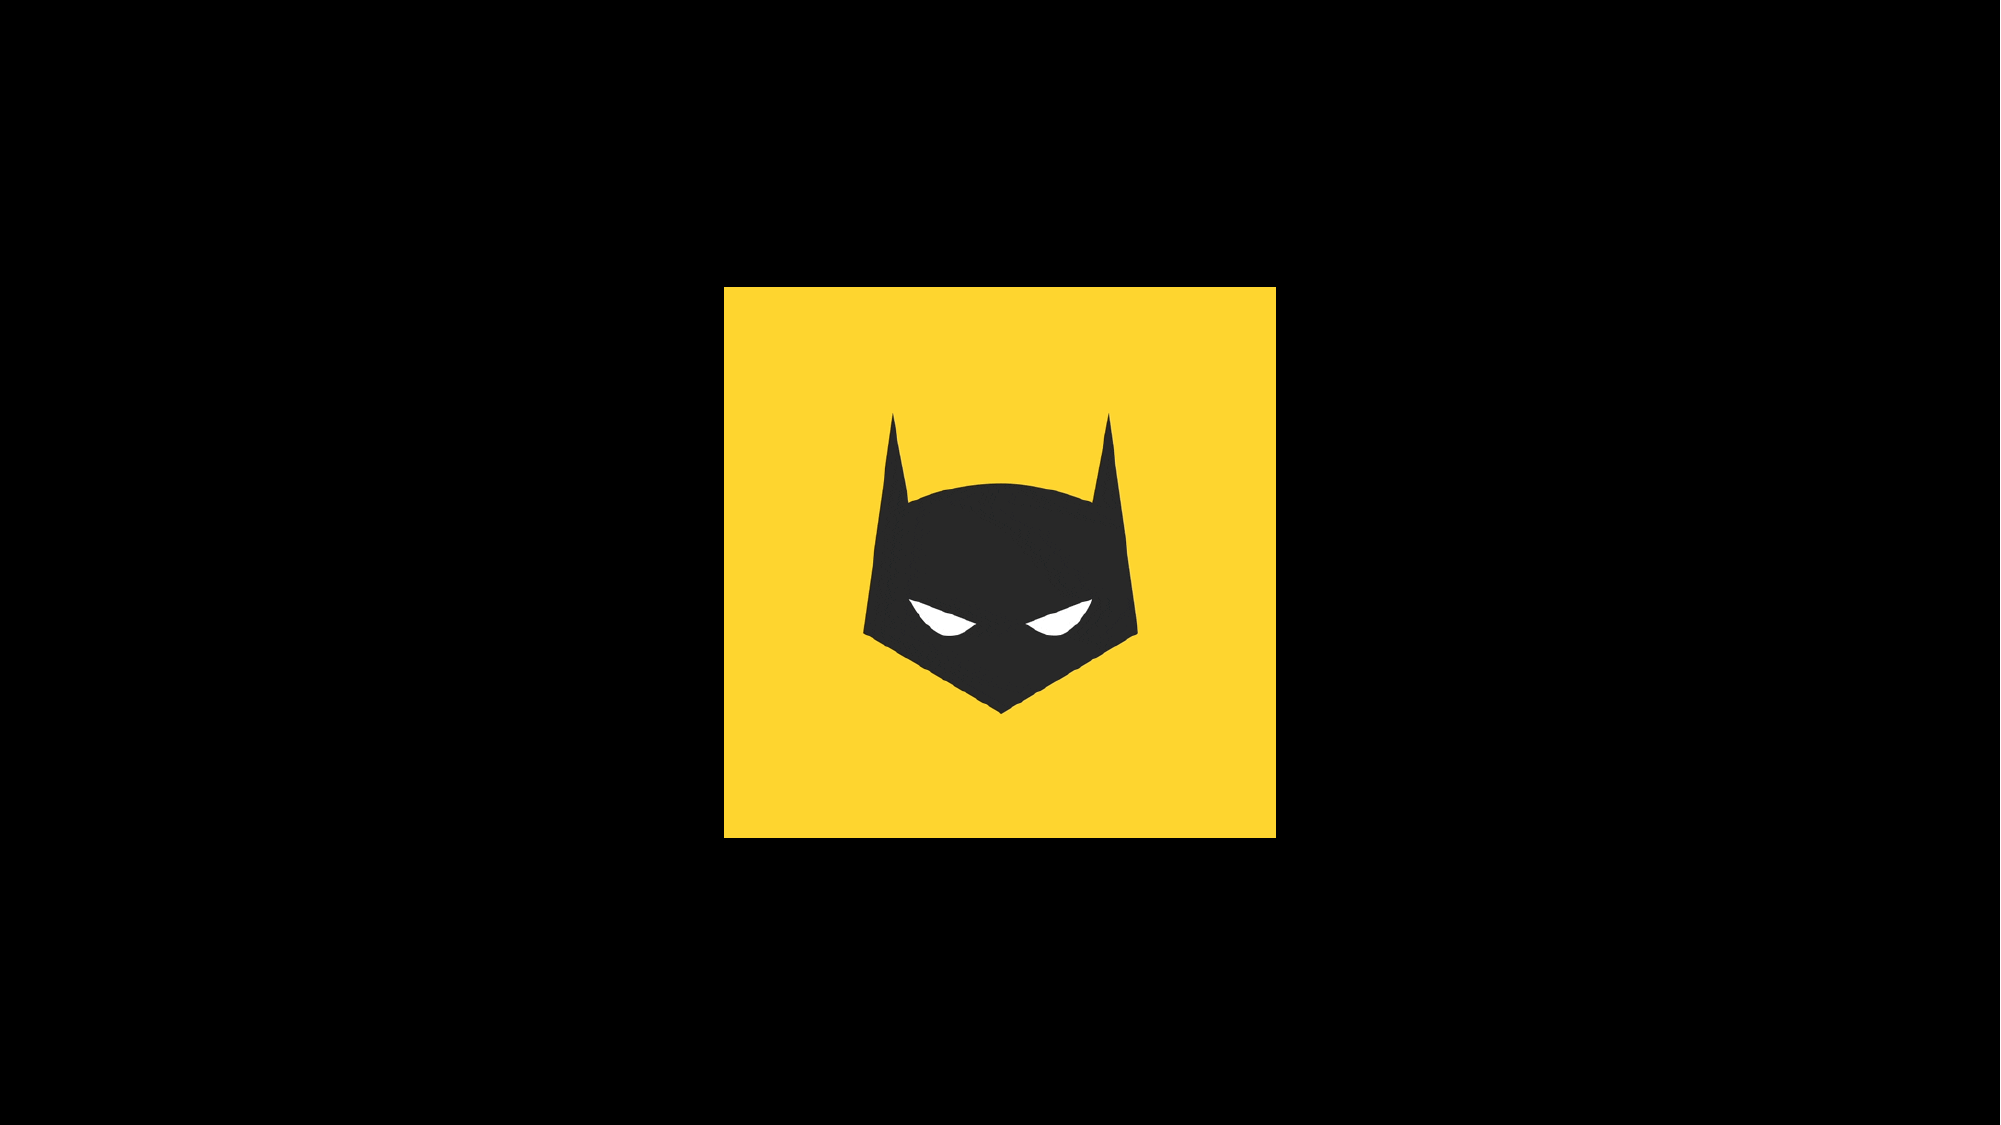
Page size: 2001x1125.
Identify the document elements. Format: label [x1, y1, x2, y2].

picture [724, 287, 1276, 838]
